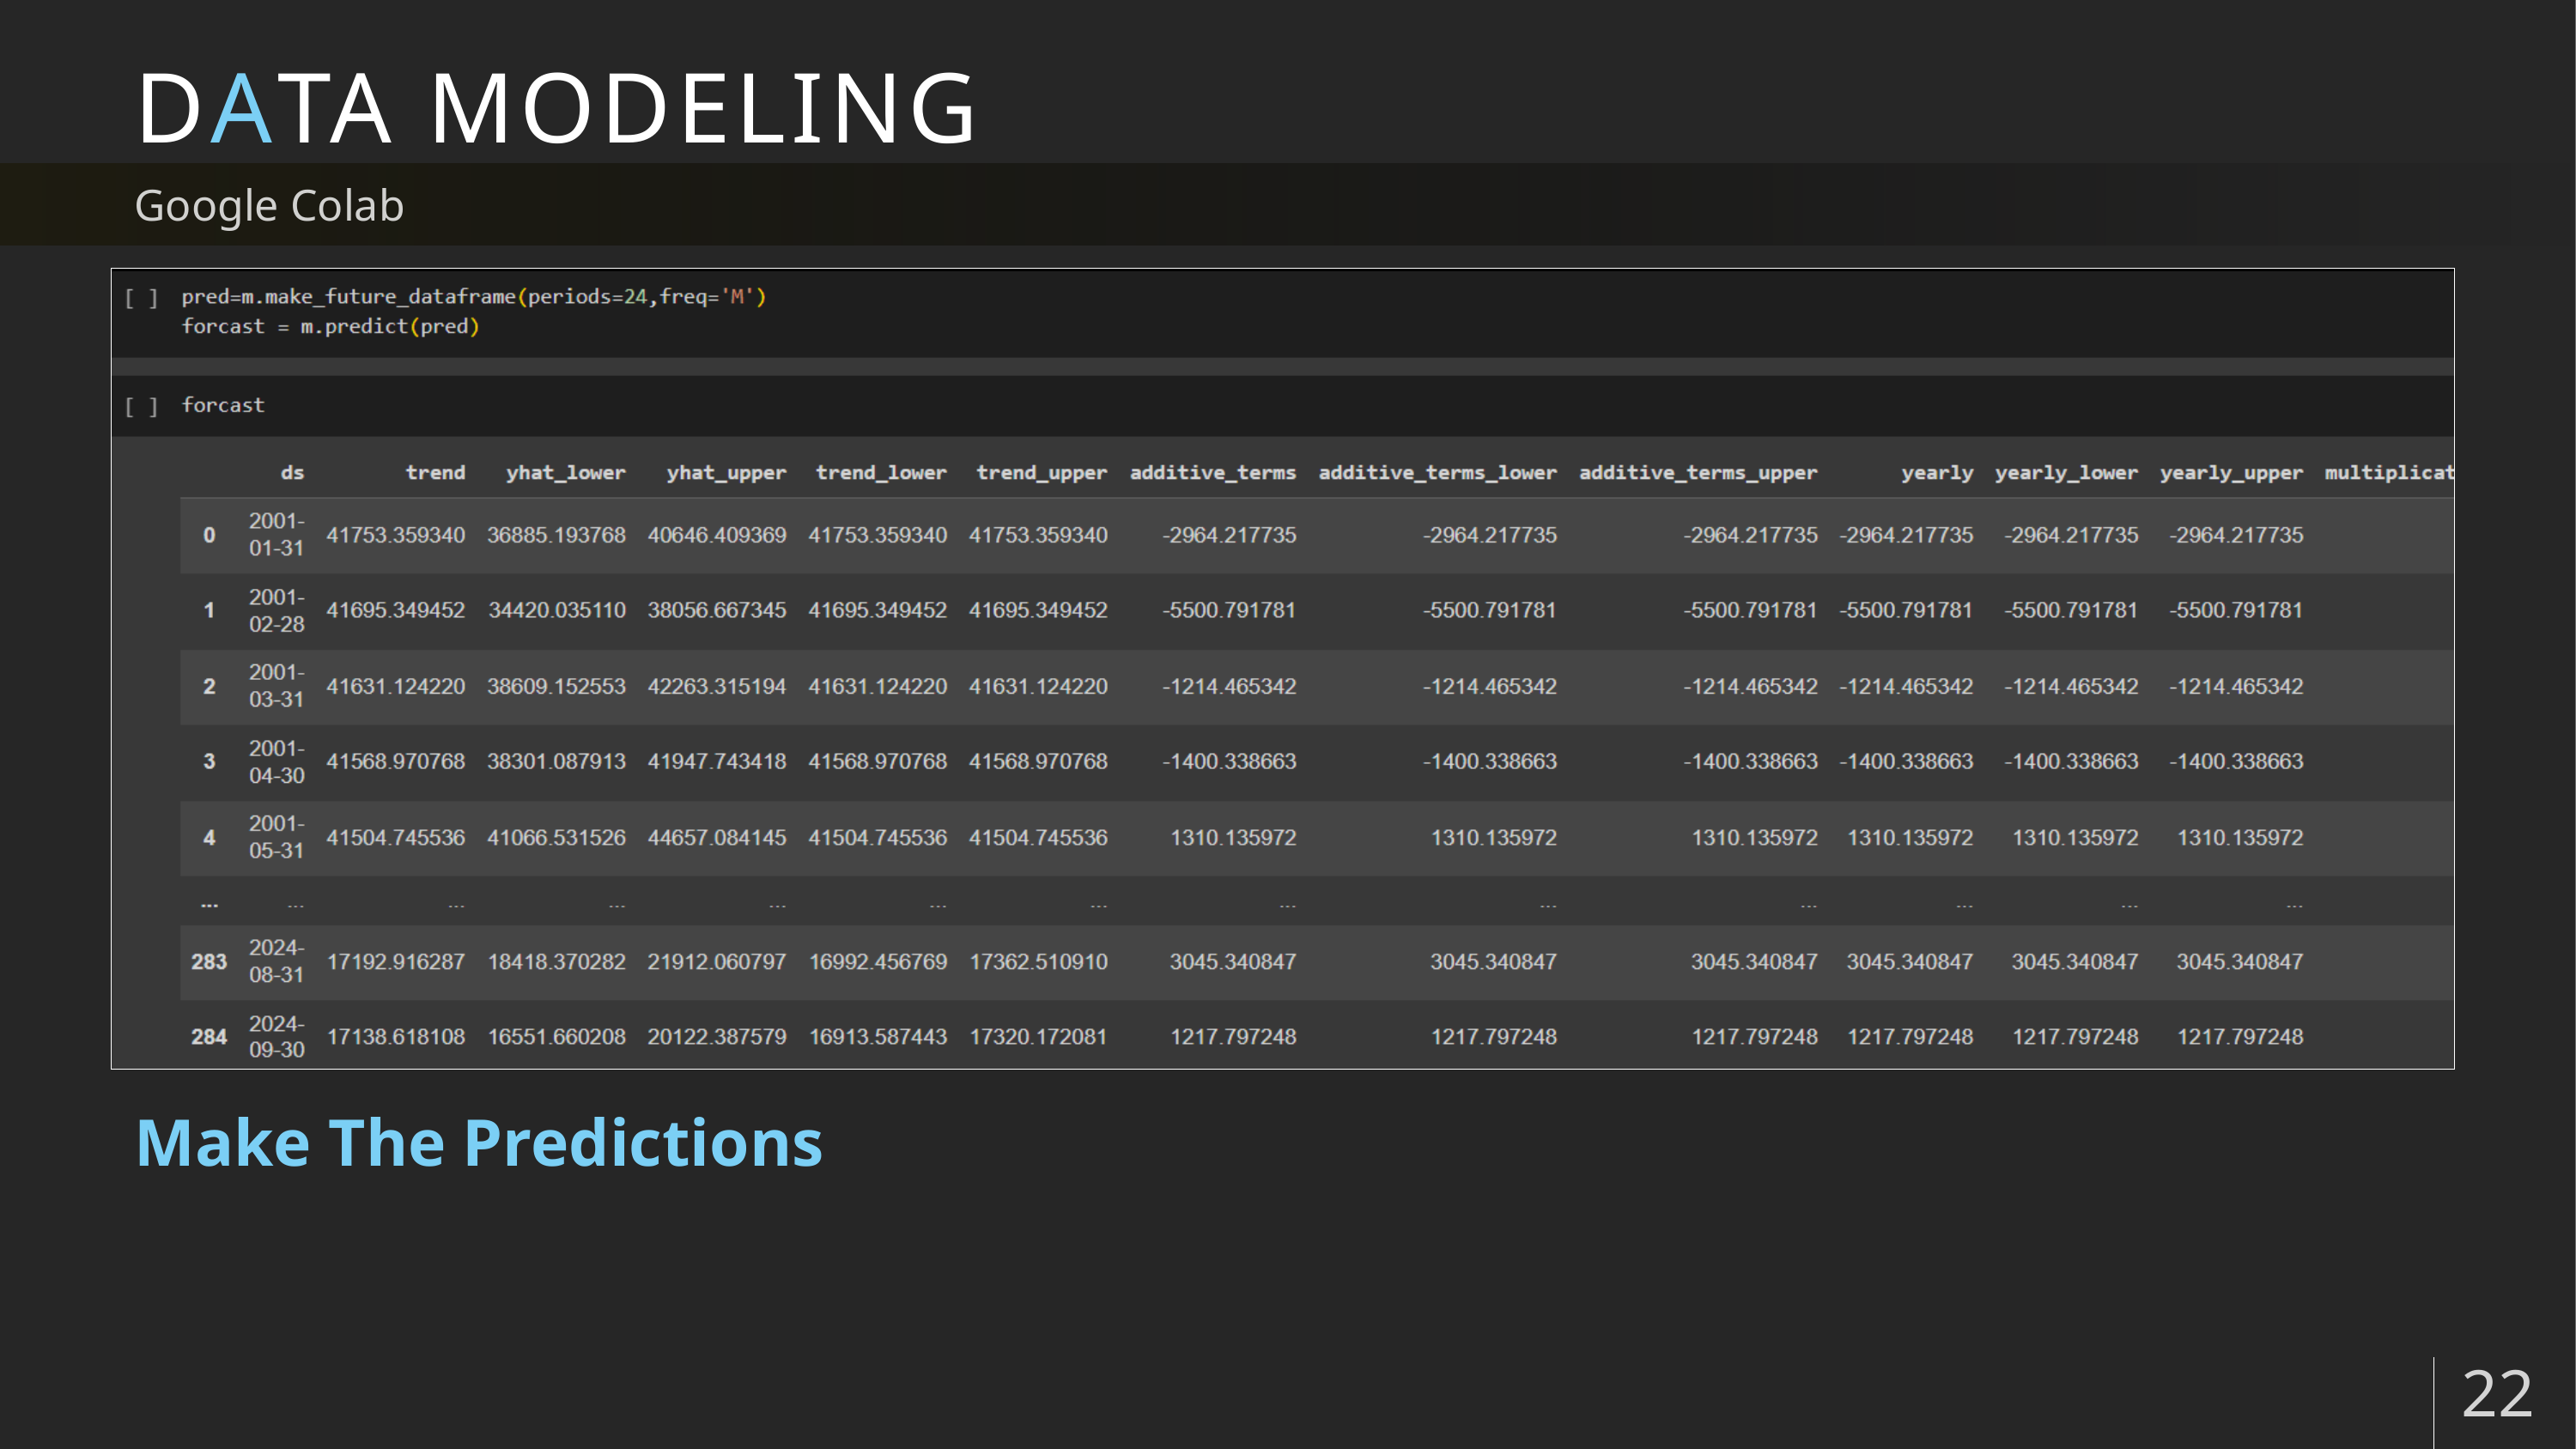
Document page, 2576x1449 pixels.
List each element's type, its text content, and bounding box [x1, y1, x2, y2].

picture [111, 268, 2455, 1070]
title DATA MODELING [111, 0, 2430, 174]
list Make The Predictions [111, 1077, 2455, 1191]
slide_number 22 [2438, 1357, 2576, 1434]
list Google Colab [111, 167, 2404, 248]
